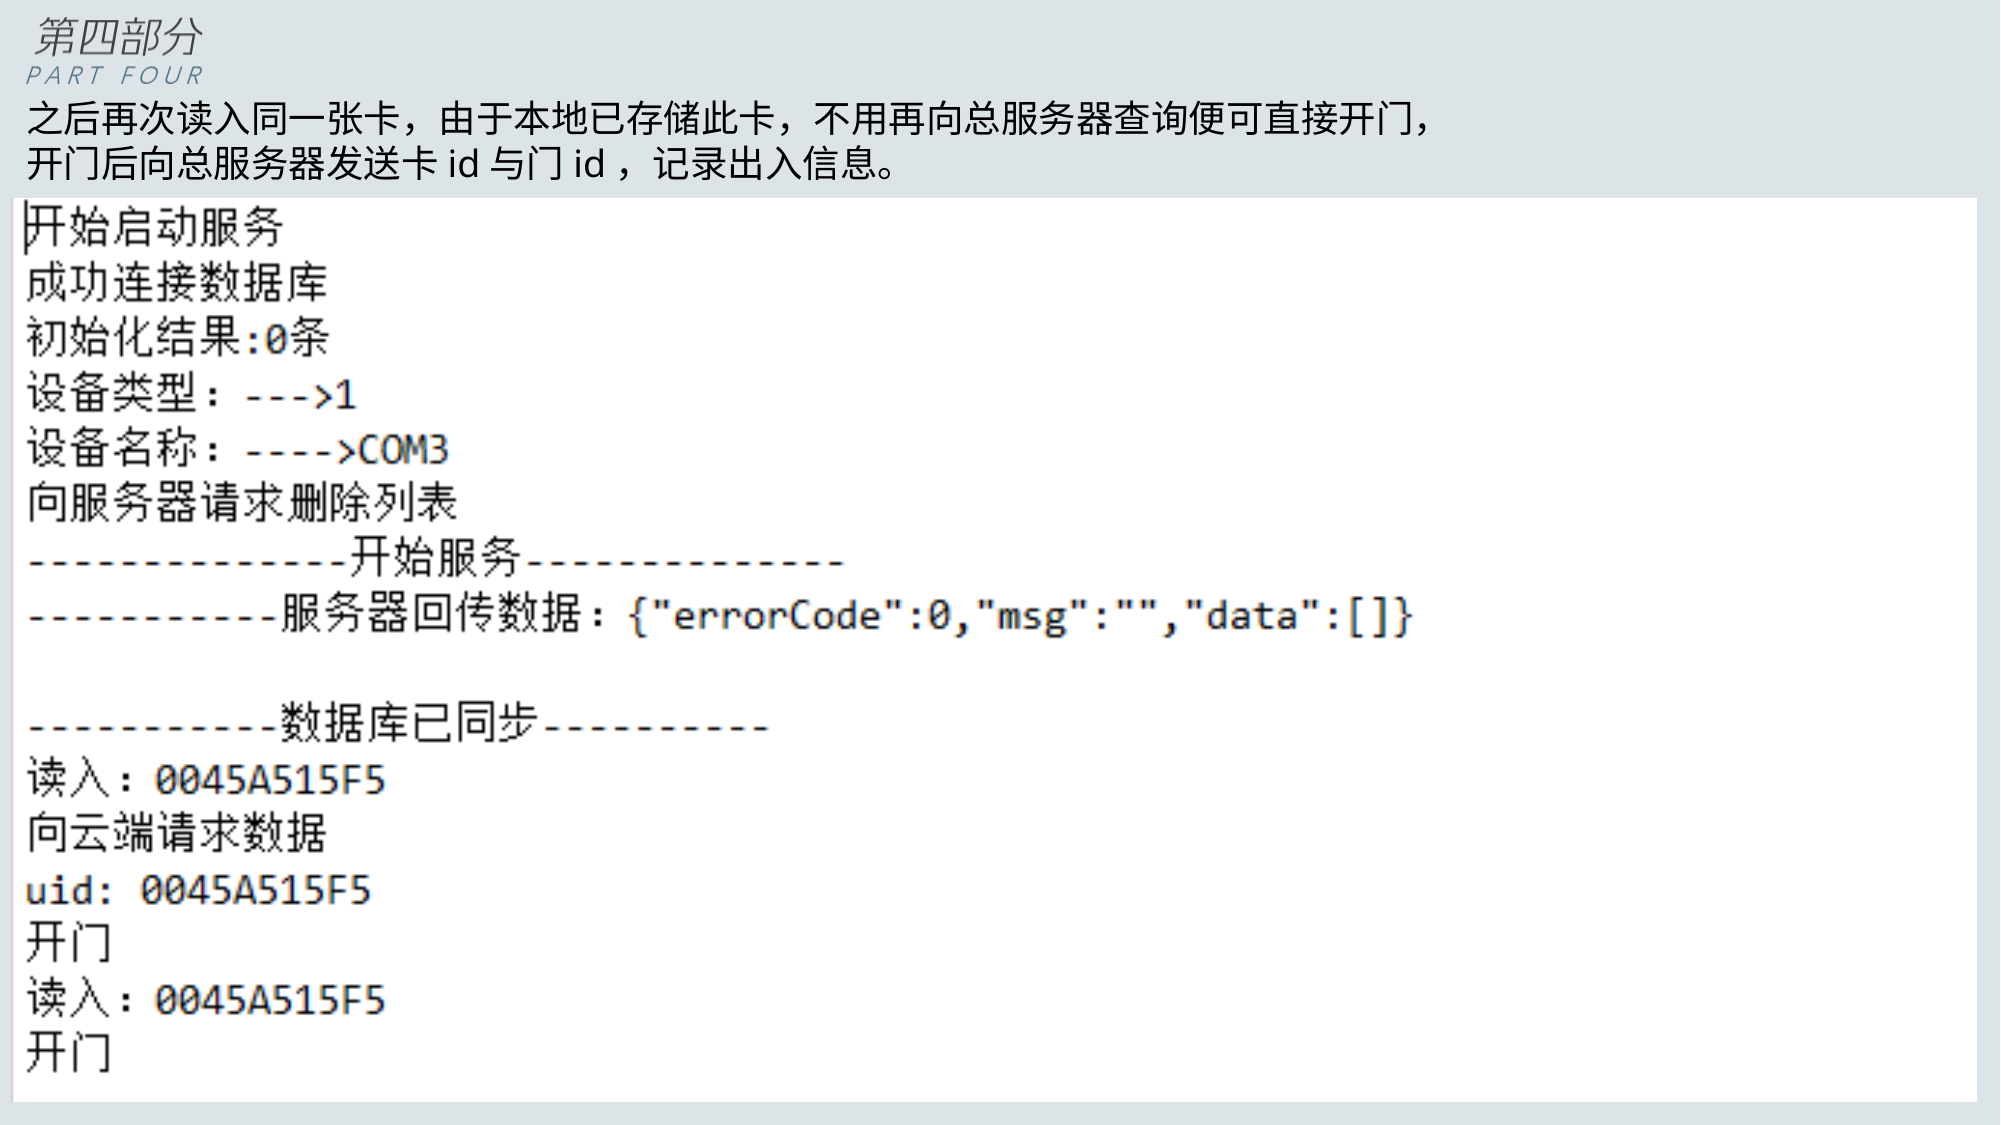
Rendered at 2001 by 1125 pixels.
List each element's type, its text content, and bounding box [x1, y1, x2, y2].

text_box 之后再次读入同一张卡，由于本地已存储此卡，不用再向总服务器查询便可直接开门，开门后向总服务器发送卡id与门id，记录出入信息。 [11, 87, 1435, 193]
picture [0, 0, 2001, 1125]
